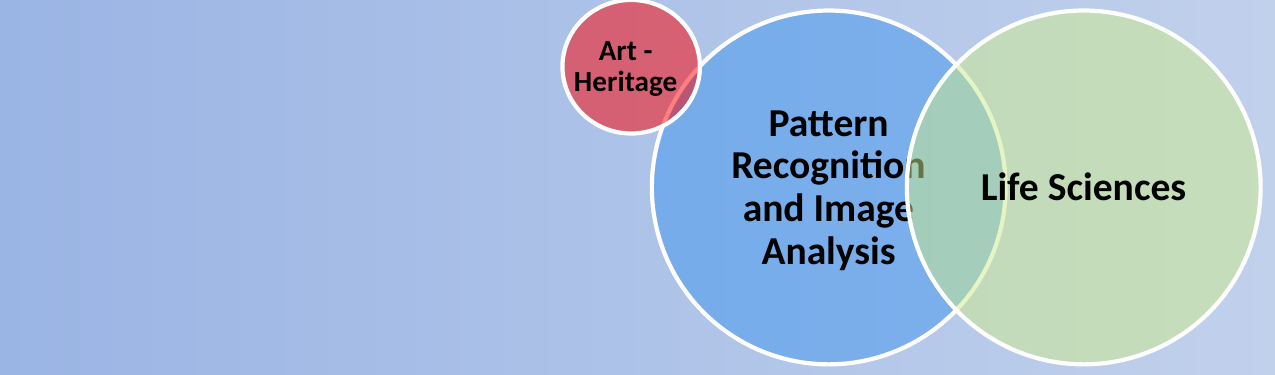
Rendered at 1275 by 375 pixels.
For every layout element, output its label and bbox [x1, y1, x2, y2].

text_box [562, 0, 701, 134]
text_box [637, 0, 1275, 375]
